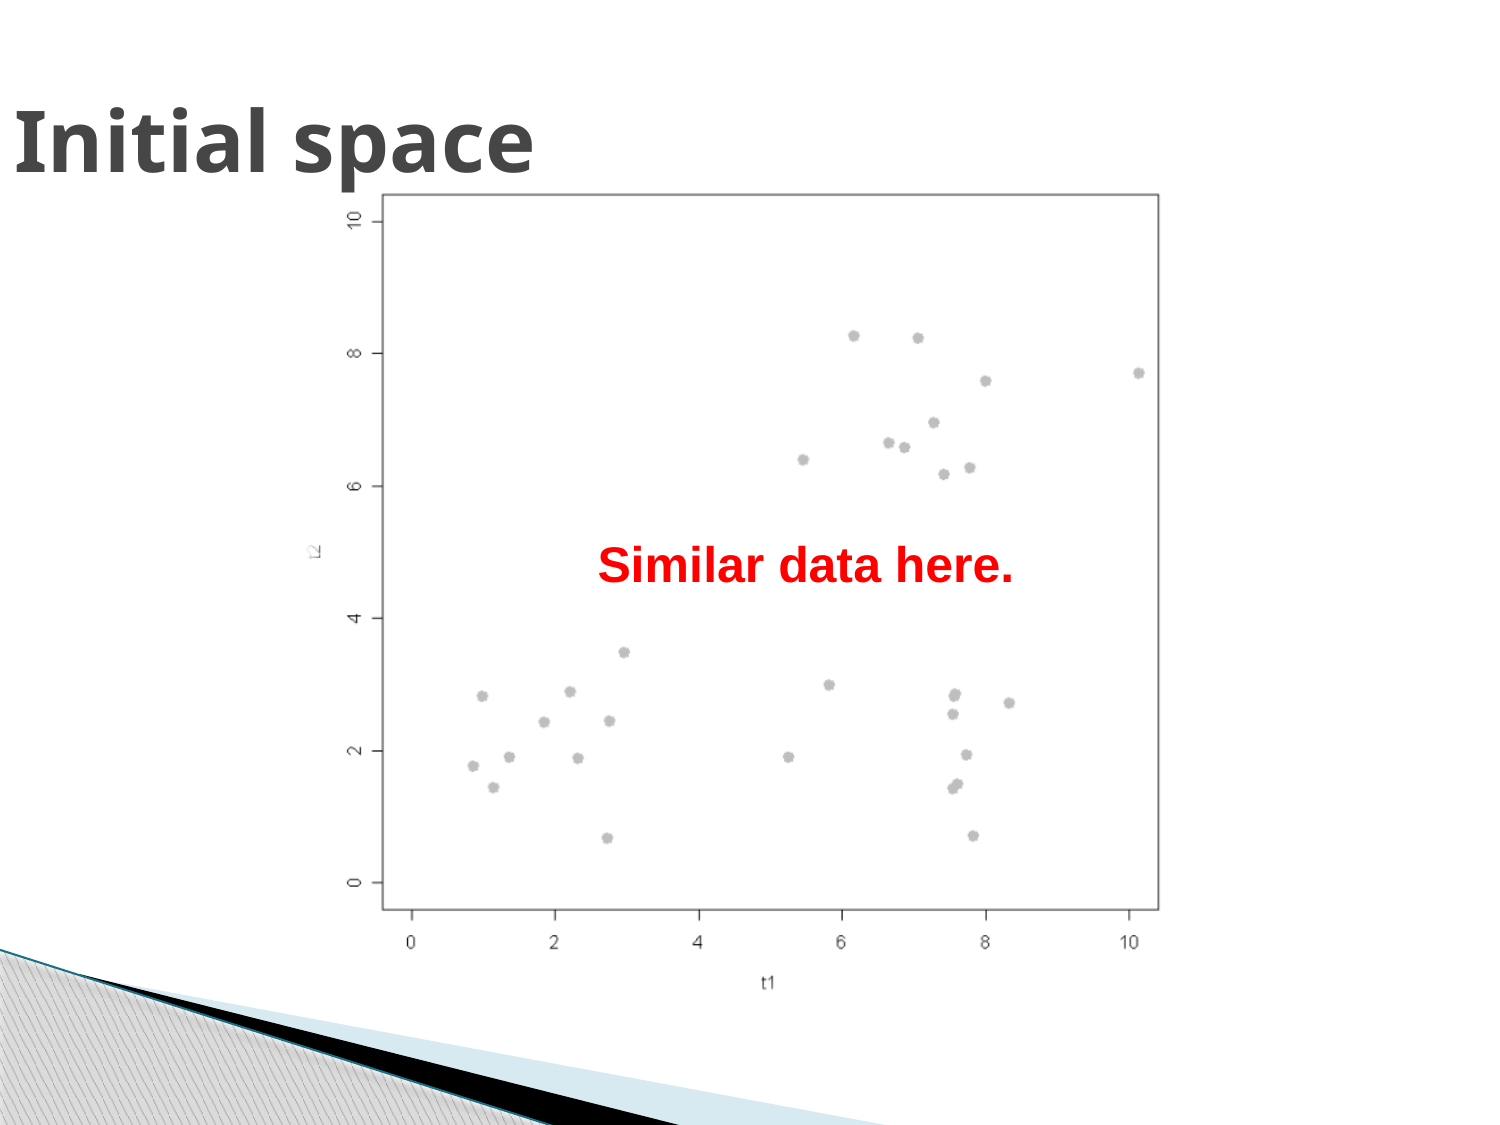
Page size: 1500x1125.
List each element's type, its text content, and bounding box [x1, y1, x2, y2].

title Initial space [0, 45, 1350, 233]
picture [299, 112, 1201, 1013]
